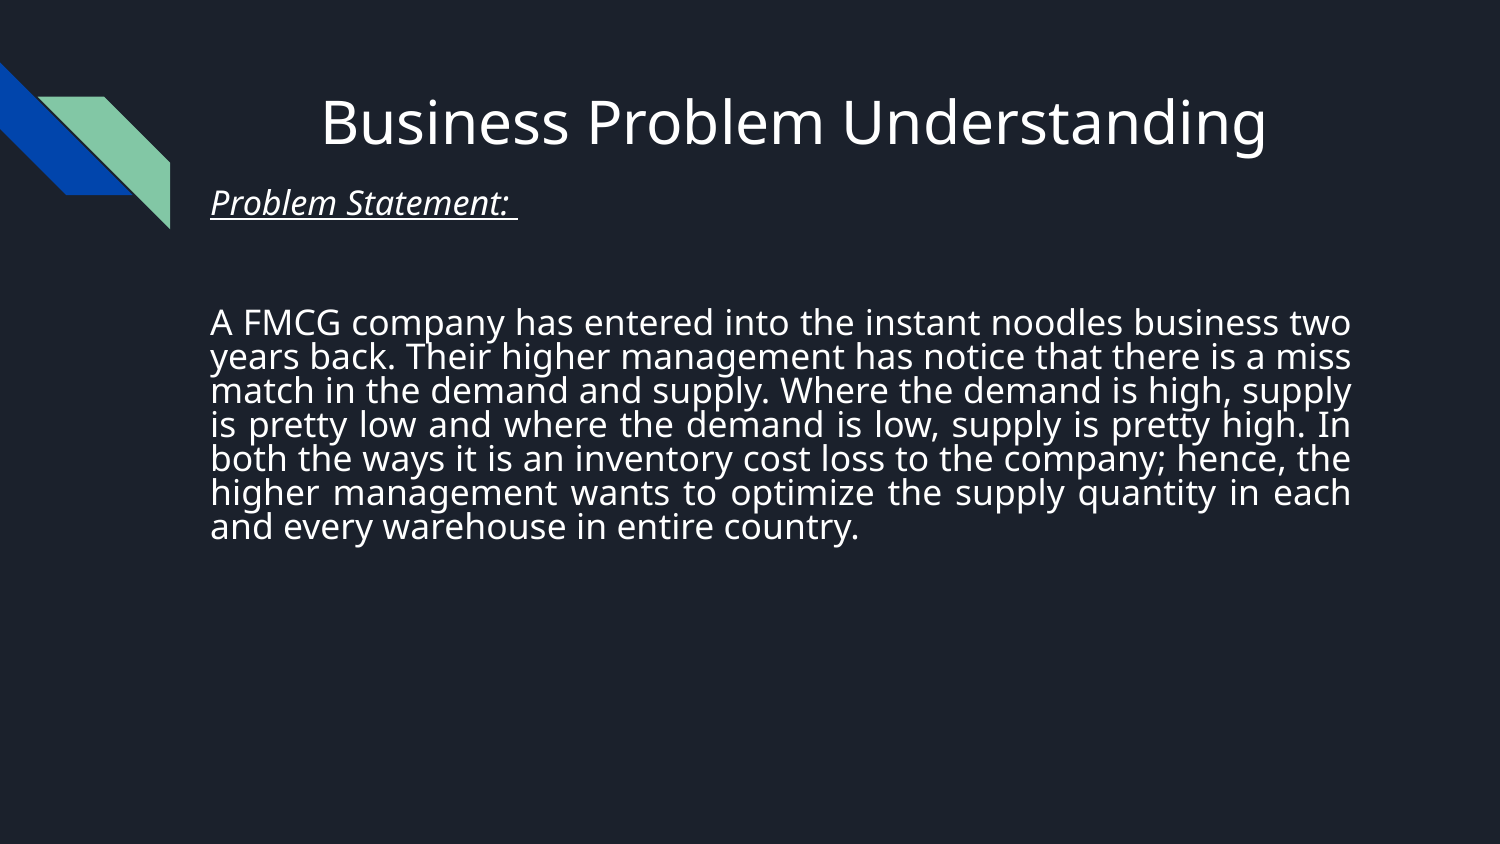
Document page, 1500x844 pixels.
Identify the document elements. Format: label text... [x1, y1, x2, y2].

subtitle Business Problem Understanding [305, 58, 1414, 160]
list Problem Statement: A FMCG company has entered into the instant noodles business two years back. Their higher management has notice that there is a miss match in the demand and supply. Where the demand is high, supply is pretty low and where the demand is low, supply is pretty high. In both the ways it is an inventory cost loss to the company; hence, the higher management wants to optimize the supply quantity in each and every warehouse in entire country. [195, 169, 1368, 735]
